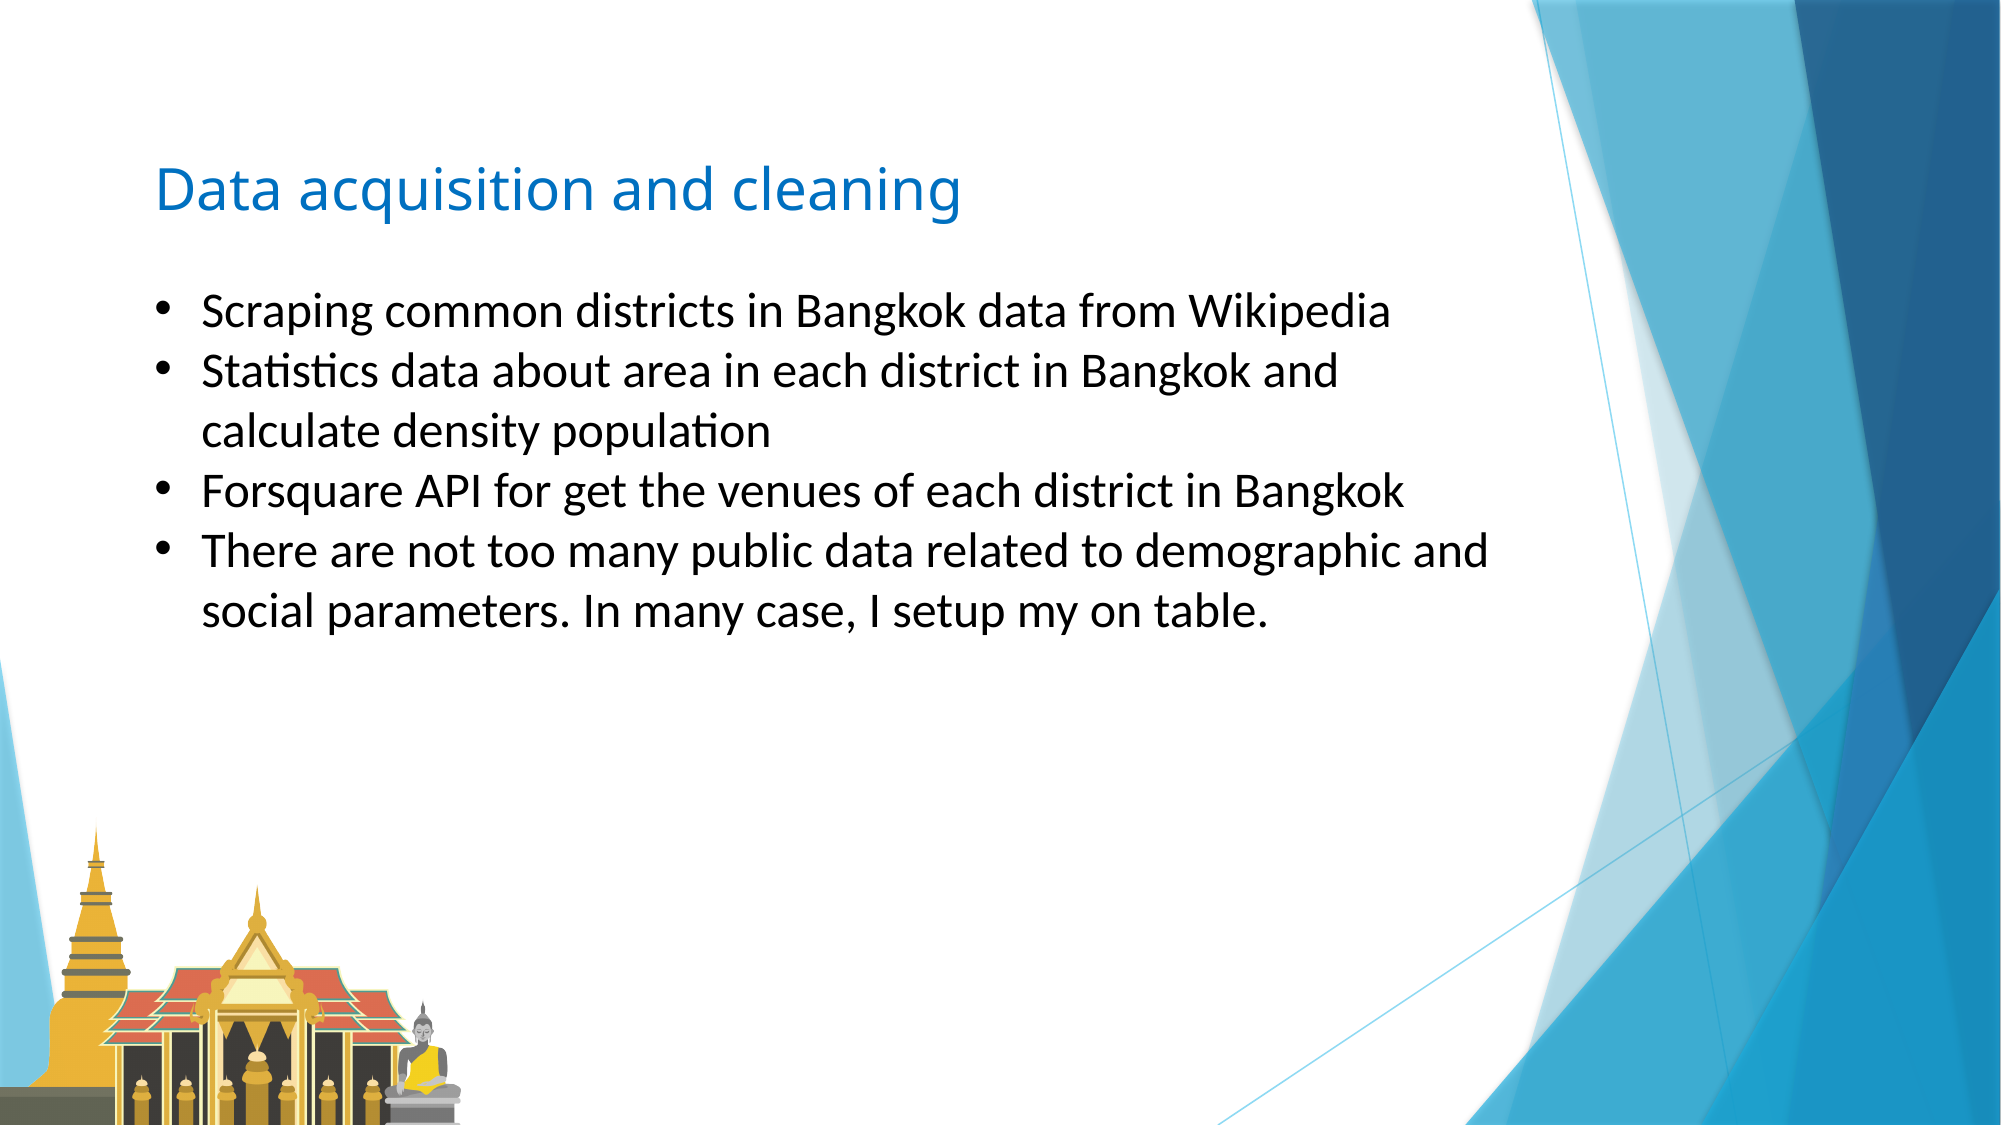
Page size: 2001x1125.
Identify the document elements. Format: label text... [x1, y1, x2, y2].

text_box Scraping common districts in Bangkok data from Wikipedia Statistics data about area in each district in Bangkok and calculate density population Forsquare API for get the venues of each district in Bangkok There are not too many public data related to demographic and social parameters. In many case, I setup my on table. [139, 269, 1542, 725]
text_box Data acquisition and cleaning [139, 144, 1141, 230]
picture [0, 816, 462, 1125]
